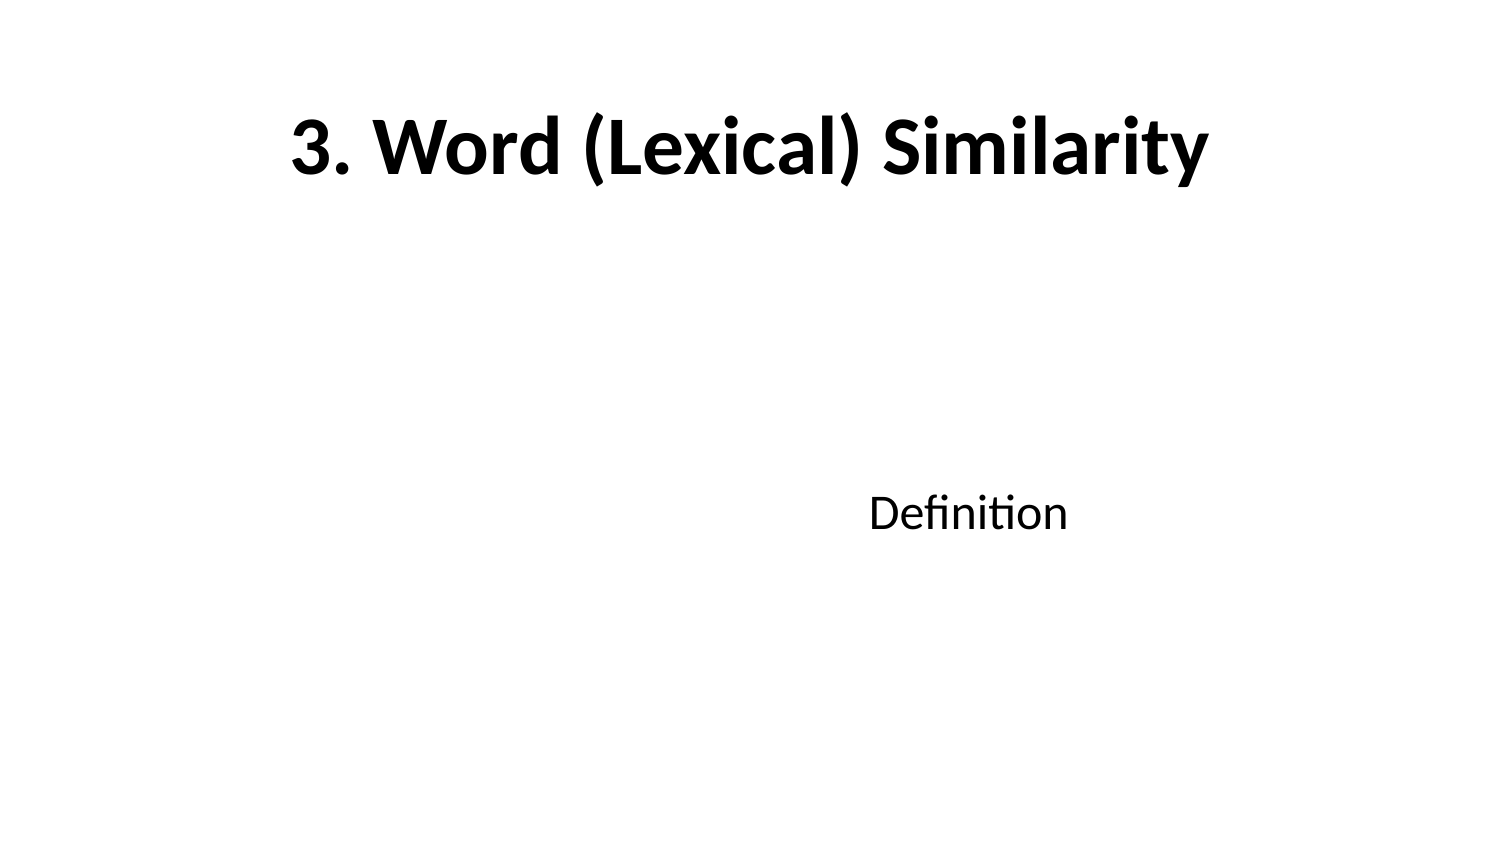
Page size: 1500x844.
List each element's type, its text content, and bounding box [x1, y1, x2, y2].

subtitle Definition [549, 471, 1388, 747]
title 3. Word (Lexical) Similarity [112, 83, 1388, 297]
